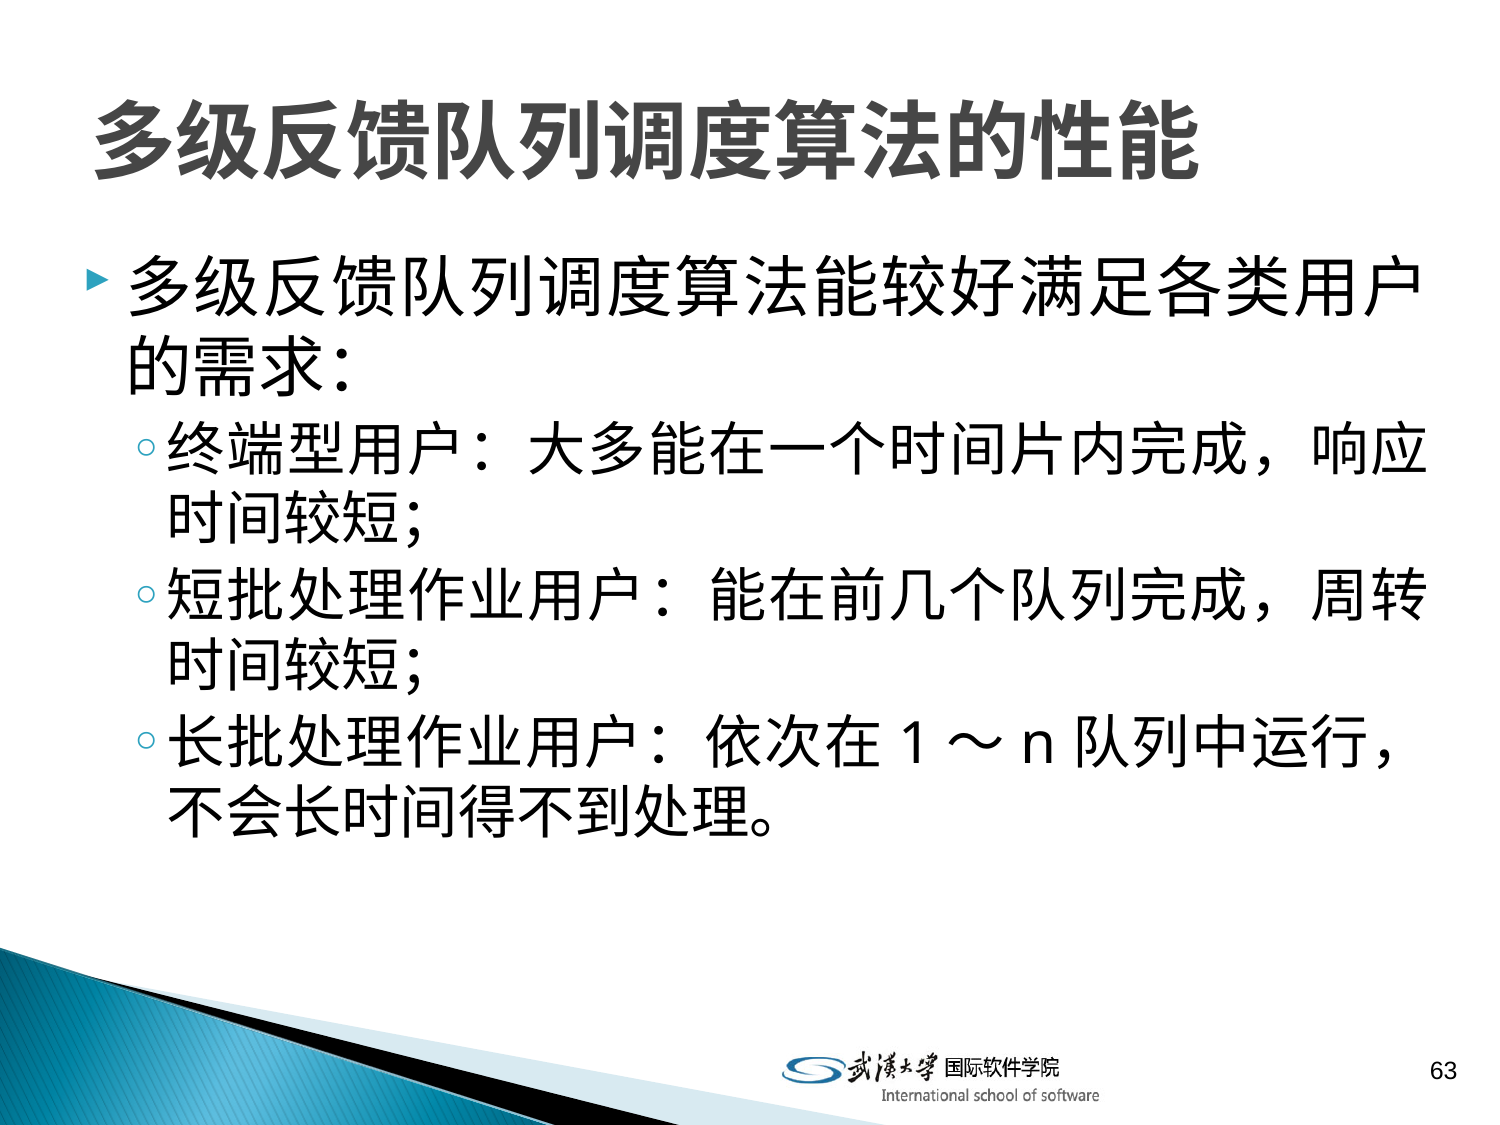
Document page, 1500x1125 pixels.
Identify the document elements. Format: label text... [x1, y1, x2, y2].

picture [773, 1046, 1117, 1103]
title 多级反馈队列调度算法的性能 [75, 45, 1425, 233]
picture [0, 946, 559, 1125]
list 多级反馈队列调度算法能较好满足各类用户的需求： 终端型用户：大多能在一个时间片内完成，响应时间较短； 短批处理作业用户：能在前几个队列完成，周转时间较短； 长批处理作业用户：依次在1～n队列中运行，不会长时间得不到处理。 [50, 237, 1444, 913]
